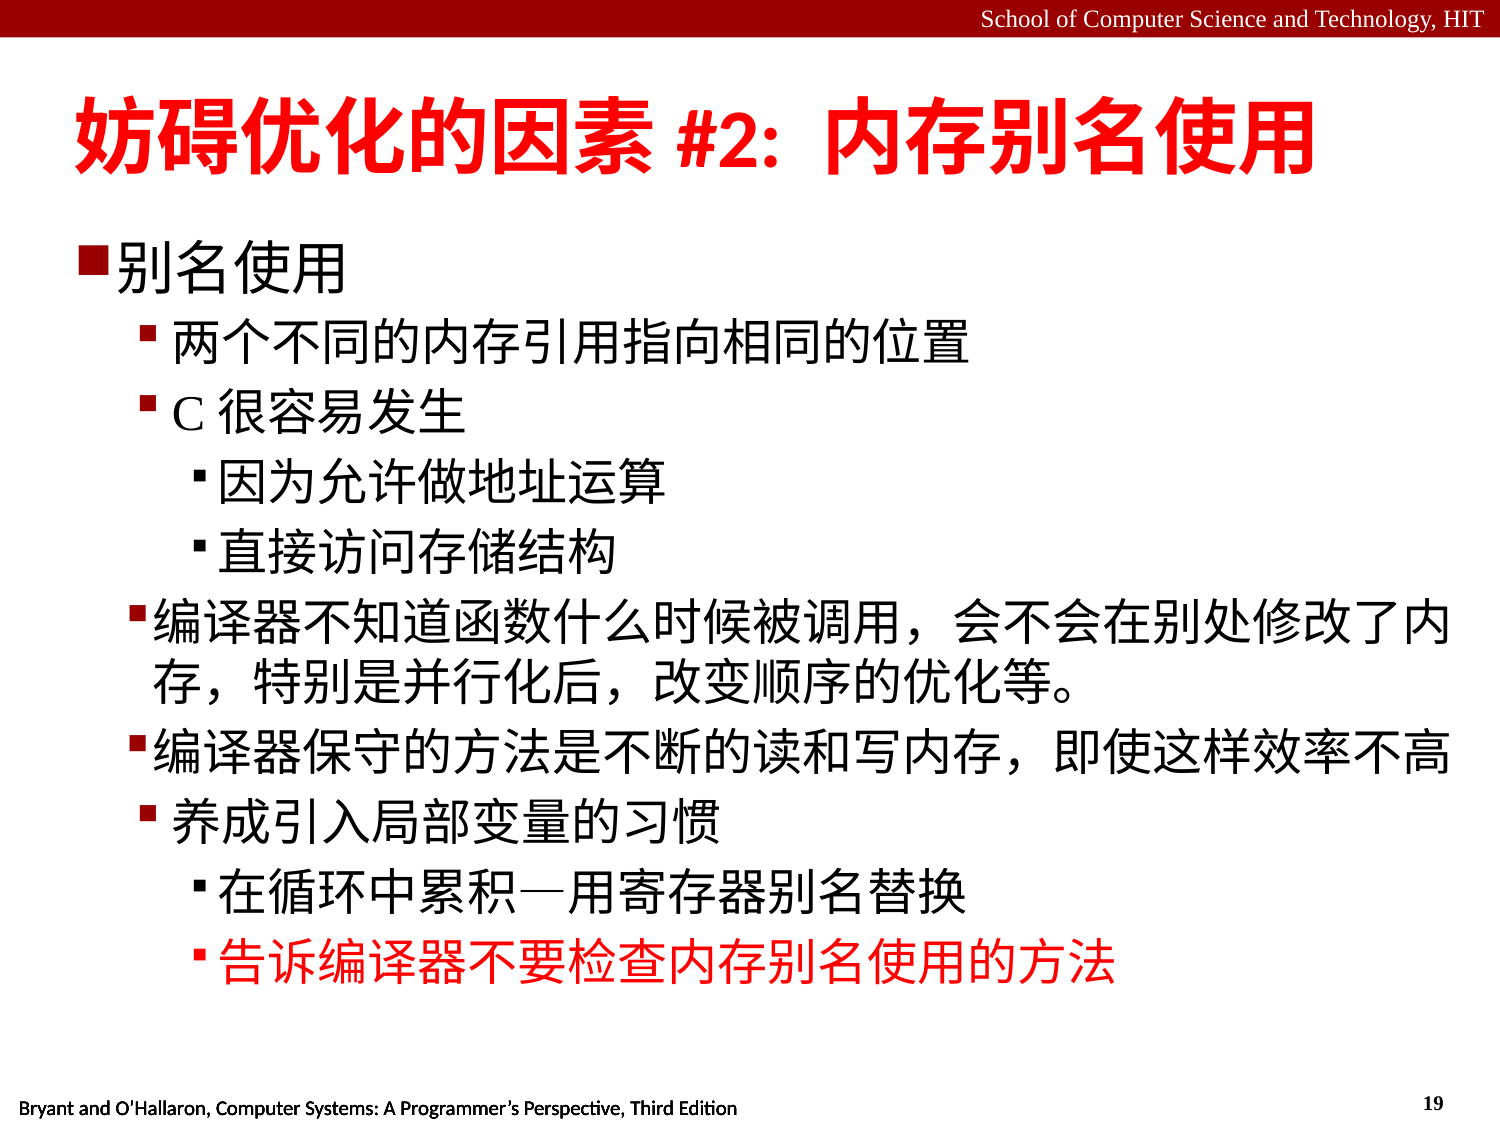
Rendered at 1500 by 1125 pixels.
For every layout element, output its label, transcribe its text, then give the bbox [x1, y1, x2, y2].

list 别名使用 两个不同的内存引用指向相同的位置 C很容易发生 因为允许做地址运算 直接访问存储结构 编译器不知道函数什么时候被调用，会不会在别处修改了内存，特别是并行化后，改变顺序的优化等。 编译器保守的方法是不断的读和写内存，即使这样效率不高 养成引入局部变量的习惯 在循环中累积—用寄存器别名替换 告诉编译器不要检查内存别名使用的方法 [64, 223, 1476, 1088]
title 妨碍优化的因素#2: 内存别名使用 [58, 71, 1500, 197]
